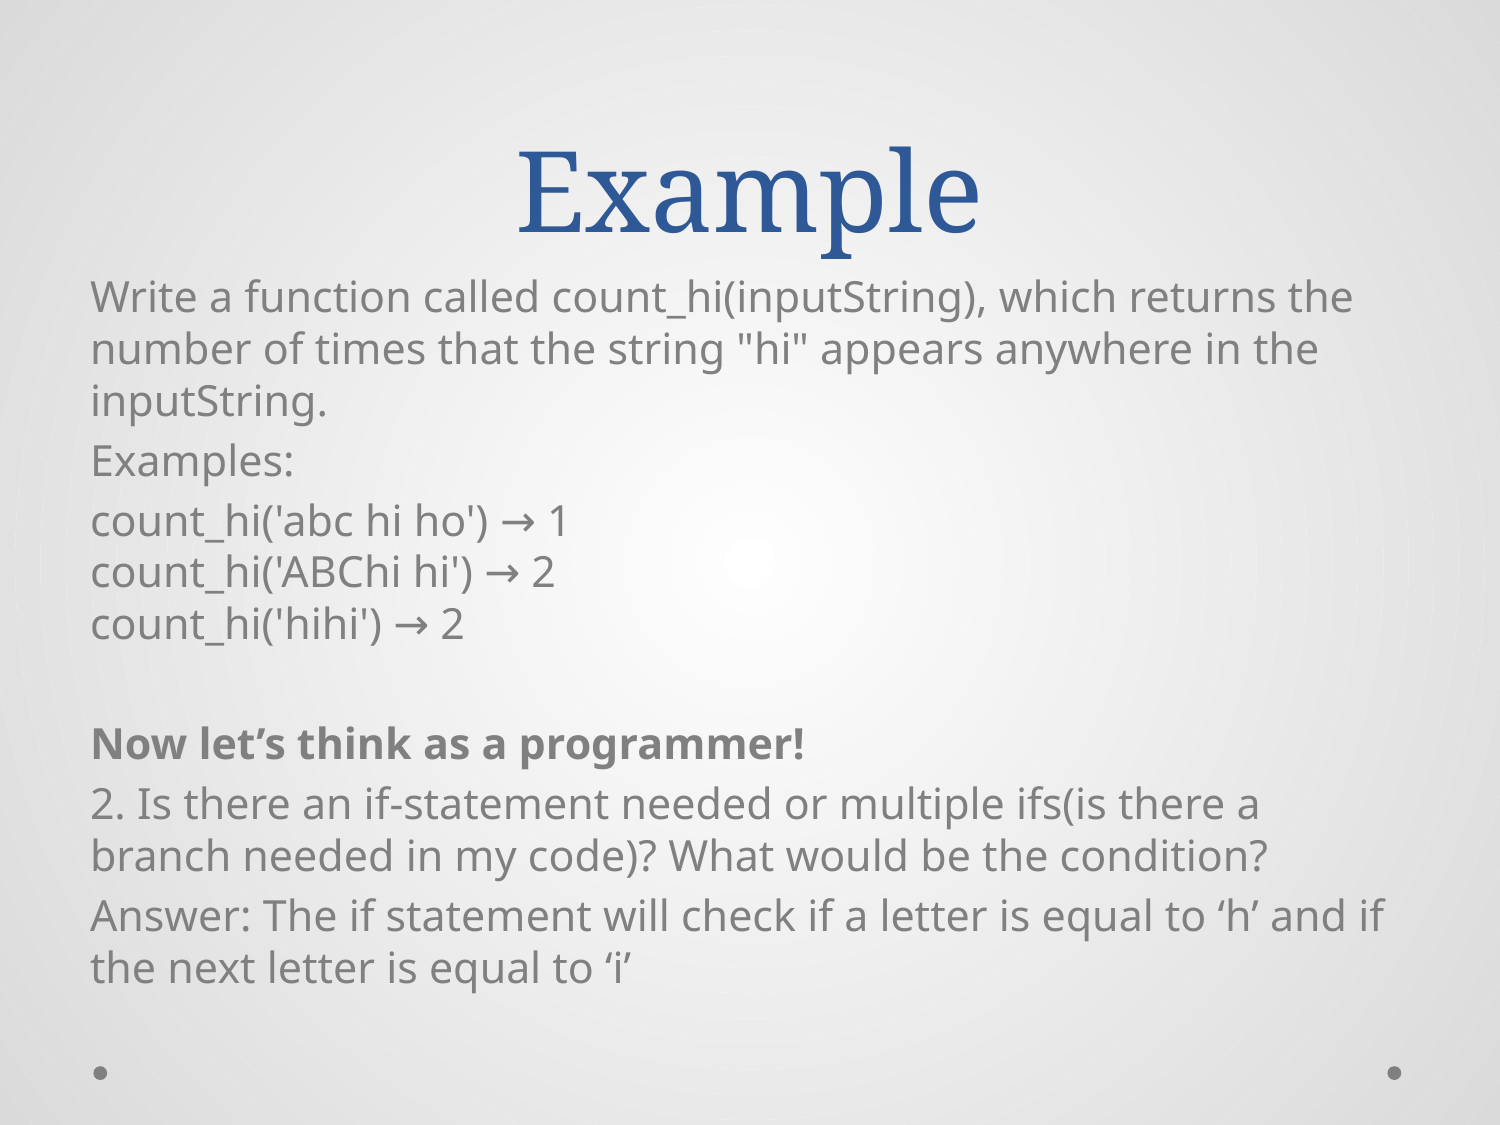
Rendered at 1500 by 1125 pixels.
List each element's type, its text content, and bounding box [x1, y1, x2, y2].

title Example [75, 0, 1425, 262]
list Write a function called count_hi(inputString), which returns the number of times that the string "hi" appears anywhere in the inputString. Examples: count_hi('abc hi ho') → 1 count_hi('ABChi hi') → 2 count_hi('hihi') → 2 Now let’s think as a programmer! 2. Is there an if-statement needed or multiple ifs(is there a branch needed in my code)? What would be the condition? Answer: The if statement will check if a letter is equal to ‘h’ and if the next letter is equal to ‘i’ [75, 262, 1425, 1005]
